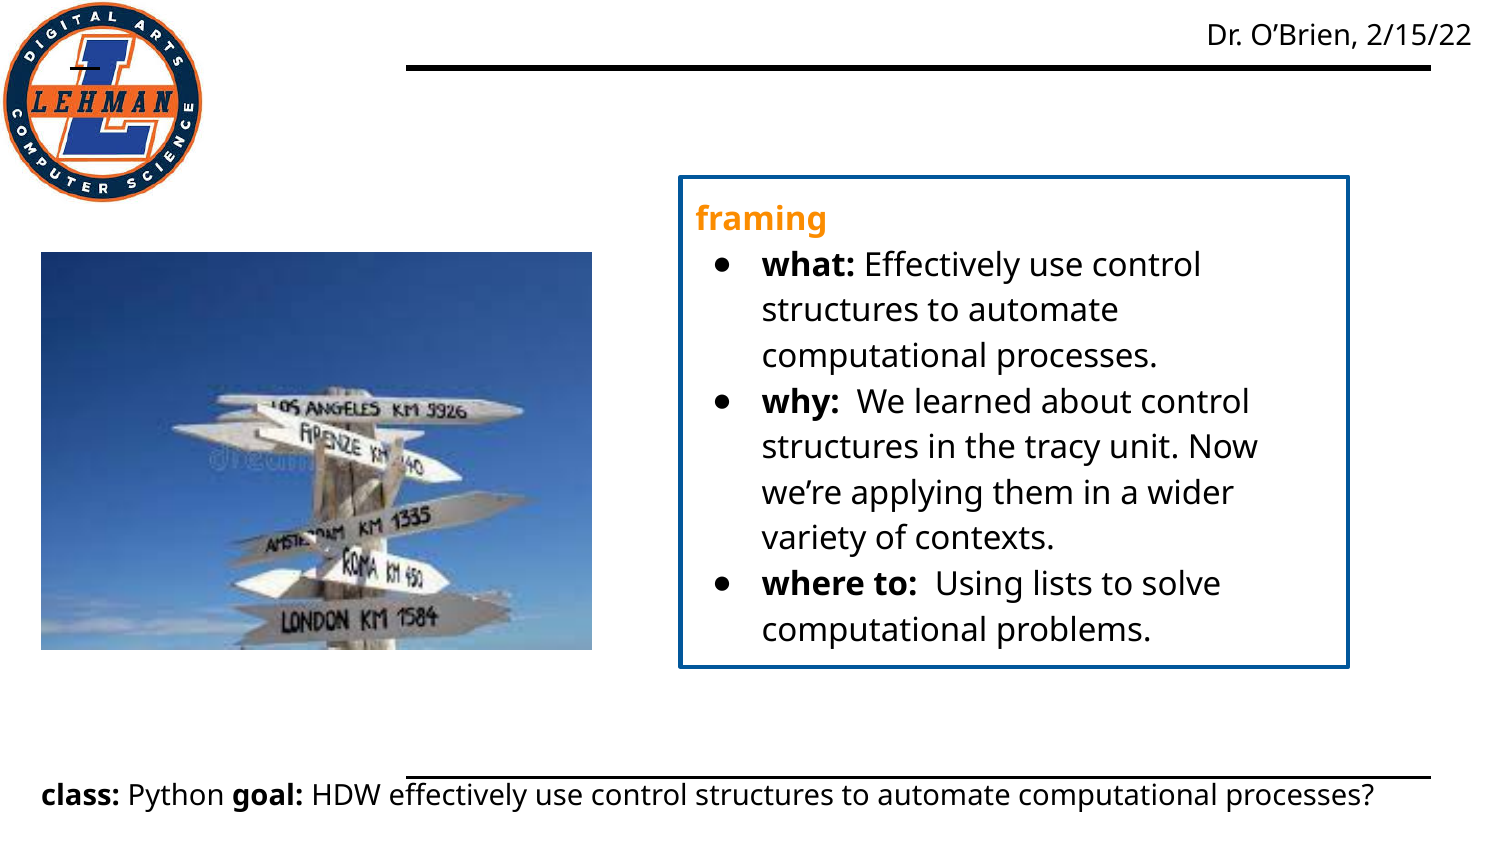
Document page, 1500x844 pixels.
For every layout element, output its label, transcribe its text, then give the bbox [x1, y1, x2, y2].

picture [0, 0, 204, 204]
picture [40, 251, 592, 651]
text_box framing what: Effectively use control structures to automate computational processes. why: We learned about control structures in the tracy unit. Now we’re applying them in a wider variety of contexts. where to: Using lists to solve computational problems. [680, 176, 1349, 667]
